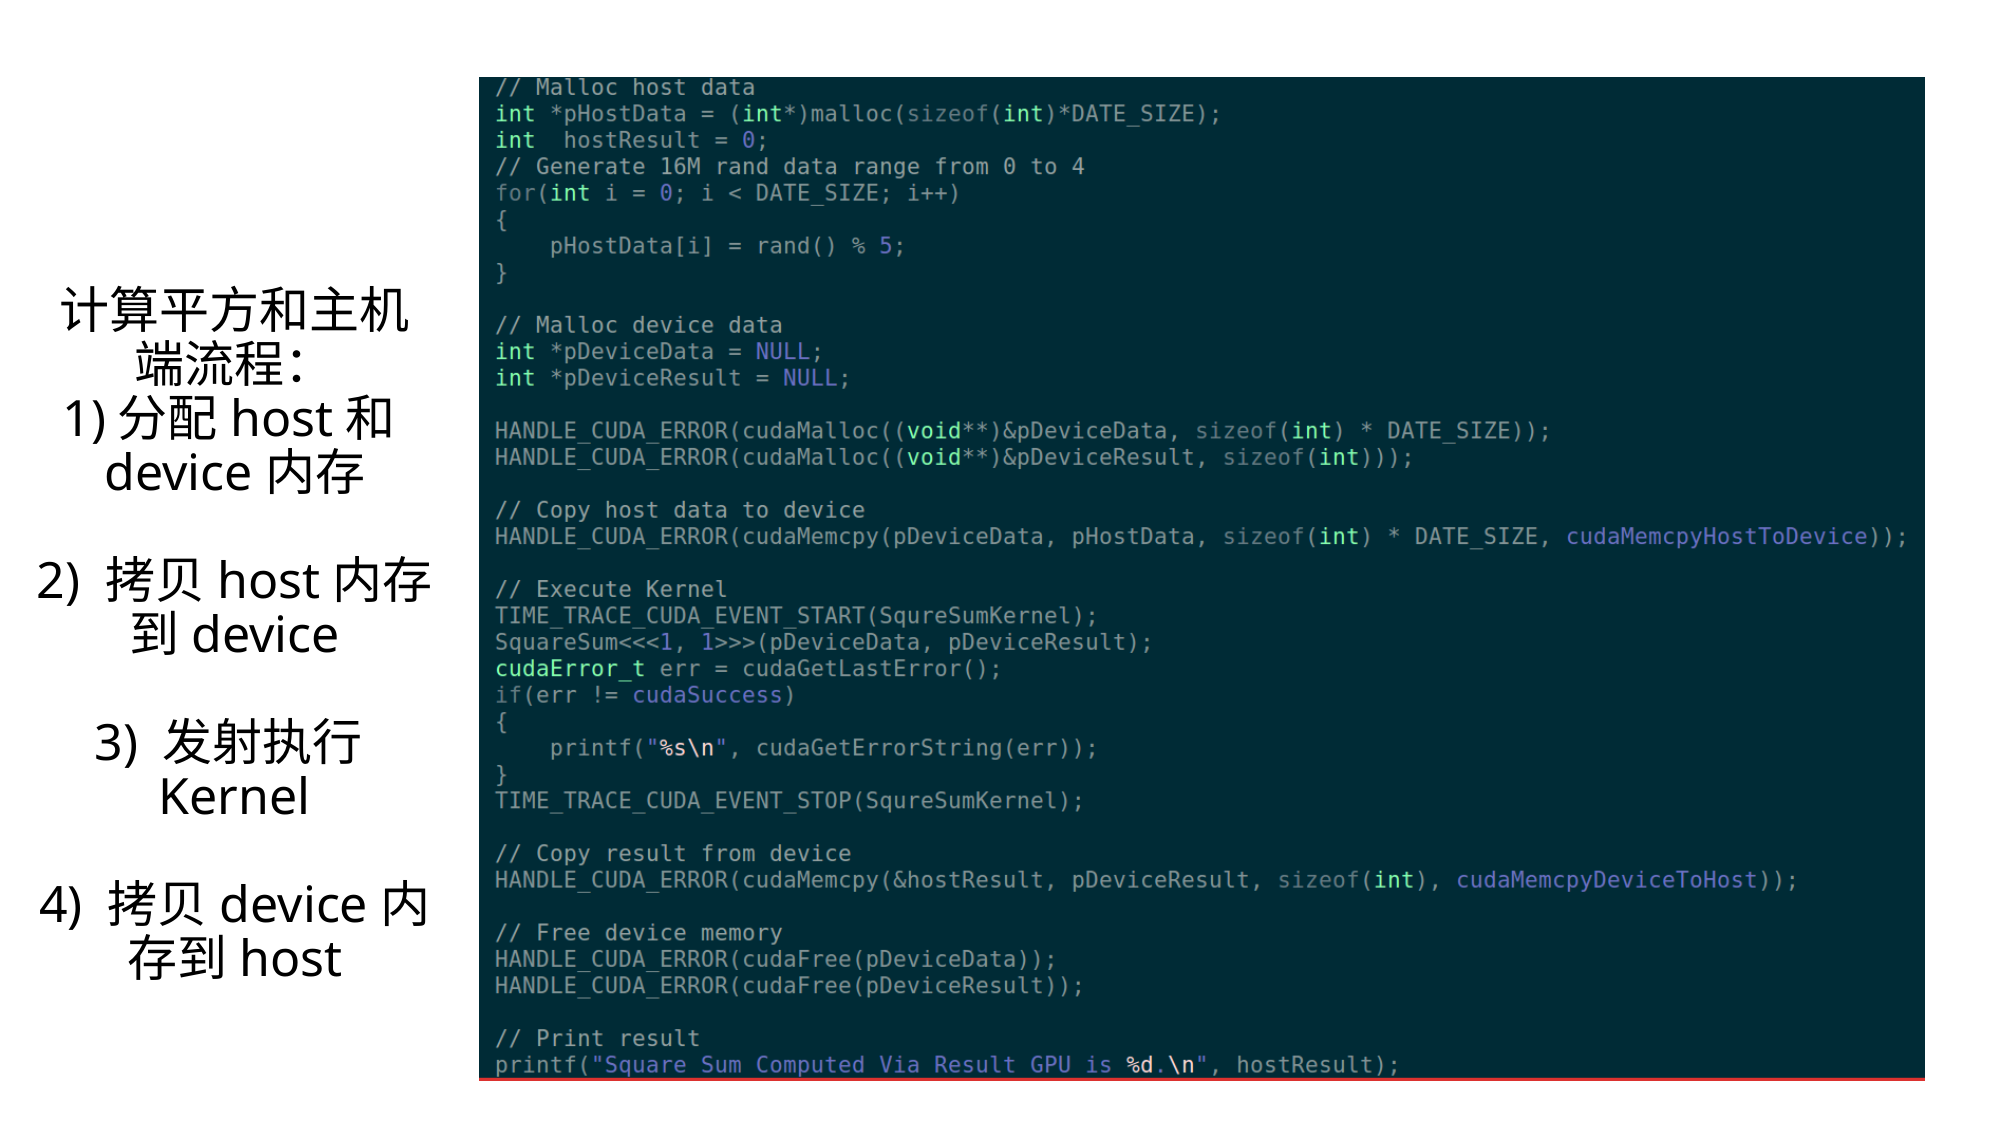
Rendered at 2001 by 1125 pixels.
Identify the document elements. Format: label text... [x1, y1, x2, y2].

picture [895, 743, 905, 755]
picture [1128, 453, 1139, 464]
picture [977, 875, 988, 887]
picture [826, 109, 836, 121]
picture [922, 189, 933, 199]
picture [552, 241, 562, 257]
picture [895, 162, 905, 178]
picture [826, 981, 836, 993]
picture [827, 448, 835, 464]
picture [1719, 532, 1729, 544]
picture [881, 638, 891, 649]
picture [881, 237, 891, 253]
picture [1115, 105, 1125, 121]
picture [1074, 532, 1084, 548]
picture [775, 343, 782, 359]
picture [620, 977, 631, 993]
picture [977, 981, 988, 992]
picture [511, 664, 516, 676]
picture [510, 422, 521, 438]
picture [716, 528, 727, 544]
picture [868, 955, 878, 970]
picture [648, 607, 658, 623]
picture [1335, 532, 1344, 544]
picture [538, 528, 548, 544]
picture [689, 422, 700, 438]
picture [771, 422, 781, 438]
picture [1365, 528, 1369, 547]
picture [840, 532, 850, 544]
picture [675, 109, 685, 121]
picture [1101, 426, 1111, 438]
picture [1595, 871, 1605, 887]
picture [840, 1060, 850, 1072]
picture [607, 133, 616, 147]
picture [538, 638, 548, 649]
picture [702, 928, 713, 940]
picture [566, 188, 575, 200]
picture [733, 951, 737, 969]
picture [717, 369, 726, 385]
picture [1402, 422, 1414, 438]
picture [568, 690, 576, 702]
picture [593, 83, 603, 94]
picture [922, 796, 933, 808]
picture [620, 849, 631, 861]
picture [881, 162, 891, 174]
picture [758, 743, 767, 755]
picture [799, 162, 809, 174]
picture [895, 796, 905, 808]
picture [894, 871, 906, 887]
picture [566, 849, 576, 865]
picture [566, 347, 576, 363]
picture [1650, 876, 1660, 887]
picture [1005, 955, 1015, 966]
picture [566, 448, 575, 464]
picture [1143, 875, 1152, 887]
picture [1087, 638, 1097, 649]
picture [634, 241, 644, 253]
picture [1087, 871, 1097, 887]
picture [884, 451, 888, 467]
picture [1787, 528, 1798, 544]
picture [1061, 607, 1069, 623]
picture [1763, 871, 1767, 890]
picture [703, 691, 713, 702]
picture [1349, 1056, 1357, 1072]
picture [580, 79, 588, 94]
picture [1032, 611, 1042, 623]
picture [910, 188, 919, 200]
picture [1100, 105, 1112, 121]
picture [1444, 528, 1455, 544]
picture [815, 955, 823, 966]
picture [538, 581, 548, 596]
picture [761, 633, 765, 652]
picture [909, 611, 919, 623]
picture [1581, 875, 1592, 891]
picture [758, 981, 768, 993]
picture [868, 792, 878, 808]
picture [594, 136, 602, 147]
picture [911, 664, 919, 675]
picture [895, 611, 905, 627]
picture [1238, 1056, 1248, 1072]
picture [868, 532, 878, 548]
picture [498, 136, 507, 147]
picture [1294, 528, 1303, 543]
picture [510, 528, 521, 544]
picture [595, 162, 604, 174]
picture [856, 162, 865, 174]
picture [771, 449, 781, 464]
picture [771, 528, 781, 544]
picture [1102, 633, 1110, 649]
picture [923, 977, 932, 993]
picture [772, 690, 781, 702]
picture [788, 686, 792, 705]
picture [798, 422, 810, 438]
picture [675, 950, 686, 966]
picture [1252, 426, 1262, 438]
picture [621, 369, 630, 385]
picture [857, 792, 861, 811]
picture [785, 158, 795, 174]
picture [991, 607, 1002, 623]
picture [497, 924, 506, 942]
picture [1183, 532, 1193, 544]
picture [826, 532, 837, 544]
picture [1310, 449, 1314, 467]
picture [1349, 871, 1358, 887]
picture [1156, 426, 1166, 438]
picture [730, 638, 741, 647]
picture [963, 796, 974, 808]
picture [868, 981, 878, 997]
text_box 计算平方和主机端流程： 1)分配host和device内存 2) 拷贝host内存到device 3) 发射执行Kernel 4) 拷贝device内存到host [19, 2, 450, 1049]
picture [1128, 426, 1138, 438]
picture [566, 950, 575, 966]
picture [1005, 981, 1015, 993]
picture [552, 506, 562, 517]
picture [633, 977, 645, 993]
picture [537, 158, 548, 174]
picture [661, 607, 672, 623]
picture [1200, 105, 1204, 124]
picture [524, 660, 534, 676]
picture [1705, 871, 1715, 887]
picture [607, 238, 616, 253]
picture [566, 422, 576, 438]
picture [675, 977, 686, 993]
picture [553, 184, 562, 200]
picture [799, 343, 809, 359]
picture [634, 316, 644, 332]
picture [965, 1066, 973, 1072]
picture [511, 1030, 520, 1048]
picture [951, 872, 959, 887]
picture [1420, 871, 1424, 890]
picture [582, 664, 590, 676]
picture [1032, 638, 1042, 649]
picture [606, 924, 616, 940]
picture [1087, 105, 1098, 121]
picture [840, 638, 850, 649]
picture [1293, 1056, 1304, 1072]
picture [1156, 532, 1166, 544]
picture [826, 743, 836, 755]
picture [648, 321, 658, 332]
picture [857, 950, 861, 969]
picture [925, 664, 933, 676]
picture [840, 740, 849, 755]
picture [1362, 1057, 1371, 1072]
picture [827, 638, 836, 649]
picture [716, 928, 741, 940]
picture [1267, 1060, 1275, 1072]
picture [1142, 105, 1152, 121]
picture [1252, 1060, 1262, 1072]
picture [497, 845, 506, 863]
picture [607, 582, 616, 596]
picture [648, 238, 657, 253]
picture [895, 955, 905, 966]
picture [733, 528, 737, 547]
picture [663, 1060, 667, 1072]
picture [1581, 532, 1587, 544]
picture [963, 950, 974, 966]
picture [826, 184, 836, 200]
picture [496, 792, 508, 808]
picture [675, 158, 685, 174]
picture [634, 928, 644, 940]
picture [565, 237, 576, 253]
picture [1527, 528, 1536, 544]
picture [689, 871, 700, 887]
picture [758, 109, 768, 121]
picture [731, 370, 739, 385]
picture [675, 347, 685, 359]
picture [758, 532, 763, 544]
picture [538, 871, 548, 887]
picture [648, 373, 658, 385]
picture [537, 79, 549, 94]
picture [730, 849, 740, 861]
picture [593, 422, 603, 438]
picture [1183, 875, 1193, 887]
picture [1458, 876, 1468, 887]
picture [538, 977, 548, 993]
picture [729, 1060, 741, 1072]
picture [909, 528, 919, 544]
picture [1127, 1056, 1152, 1072]
picture [994, 422, 998, 441]
picture [964, 532, 973, 544]
picture [757, 158, 767, 174]
picture [634, 105, 644, 121]
picture [991, 1056, 1000, 1072]
picture [909, 426, 919, 438]
picture [635, 849, 643, 861]
picture [966, 449, 972, 457]
picture [937, 875, 945, 887]
picture [785, 453, 795, 464]
picture [620, 871, 631, 887]
picture [881, 977, 891, 993]
picture [785, 875, 795, 887]
picture [691, 664, 700, 676]
picture [963, 977, 975, 993]
picture [593, 638, 603, 649]
picture [1431, 422, 1441, 438]
picture [910, 109, 918, 121]
picture [566, 162, 575, 174]
picture [511, 924, 520, 942]
picture [565, 792, 604, 808]
picture [1417, 528, 1427, 544]
picture [566, 871, 576, 887]
picture [1376, 871, 1386, 887]
picture [607, 501, 617, 517]
picture [1101, 875, 1111, 887]
picture [840, 981, 850, 993]
picture [1759, 528, 1771, 544]
picture [703, 347, 713, 359]
picture [648, 347, 658, 359]
picture [1691, 875, 1702, 887]
picture [937, 158, 946, 174]
picture [1019, 977, 1028, 993]
picture [1554, 876, 1564, 887]
picture [527, 188, 535, 200]
picture [717, 792, 727, 808]
picture [799, 849, 809, 861]
picture [523, 607, 535, 623]
picture [689, 448, 700, 464]
picture [648, 83, 658, 94]
picture [1856, 532, 1866, 544]
picture [909, 453, 919, 464]
picture [675, 792, 685, 808]
picture [757, 792, 768, 808]
picture [1486, 528, 1496, 544]
picture [764, 664, 768, 676]
picture [607, 977, 617, 993]
picture [1022, 951, 1026, 968]
picture [757, 1056, 768, 1072]
picture [1416, 422, 1428, 438]
picture [826, 607, 837, 623]
picture [1060, 453, 1070, 464]
picture [551, 162, 562, 174]
picture [661, 241, 672, 253]
picture [799, 792, 809, 808]
picture [978, 105, 987, 121]
picture [991, 528, 1001, 544]
picture [936, 1056, 947, 1072]
picture [937, 422, 946, 438]
picture [967, 423, 973, 431]
picture [566, 316, 575, 332]
picture [826, 792, 837, 808]
picture [771, 792, 782, 808]
picture [799, 506, 809, 517]
picture [607, 448, 617, 464]
picture [677, 664, 686, 676]
picture [689, 585, 699, 596]
picture [1279, 453, 1290, 464]
picture [813, 506, 823, 517]
picture [881, 950, 891, 966]
picture [689, 528, 700, 544]
picture [992, 952, 1000, 966]
picture [1115, 448, 1126, 464]
picture [497, 528, 507, 544]
picture [579, 136, 589, 147]
picture [1609, 875, 1619, 887]
picture [1115, 875, 1125, 887]
picture [909, 871, 919, 887]
picture [1006, 105, 1015, 121]
picture [579, 506, 589, 521]
picture [1005, 611, 1015, 623]
picture [689, 506, 699, 517]
title \\ [450, 53, 1857, 999]
picture [606, 1056, 617, 1072]
picture [510, 950, 521, 966]
picture [649, 136, 657, 147]
picture [607, 950, 617, 966]
picture [593, 977, 603, 993]
picture [620, 237, 631, 253]
picture [620, 638, 631, 647]
picture [552, 585, 561, 596]
picture [620, 106, 629, 121]
picture [964, 743, 974, 755]
picture [512, 686, 520, 702]
picture [498, 263, 506, 284]
picture [579, 241, 589, 253]
picture [1472, 422, 1481, 438]
picture [772, 928, 782, 944]
picture [554, 690, 563, 702]
picture [621, 607, 630, 623]
picture [1733, 876, 1742, 887]
picture [565, 638, 576, 649]
picture [1253, 532, 1261, 544]
picture [937, 116, 945, 121]
picture [524, 370, 533, 385]
picture [633, 528, 645, 544]
picture [772, 743, 781, 755]
picture [1664, 875, 1674, 887]
picture [977, 611, 988, 623]
picture [566, 1030, 575, 1046]
picture [1032, 796, 1042, 808]
picture [1169, 871, 1181, 887]
picture [785, 981, 795, 993]
picture [593, 664, 603, 676]
picture [977, 638, 988, 649]
picture [730, 690, 739, 702]
picture [1705, 528, 1715, 544]
picture [1225, 871, 1234, 887]
picture [841, 105, 849, 121]
picture [607, 528, 617, 544]
picture [854, 875, 864, 891]
picture [566, 373, 576, 389]
picture [1486, 422, 1496, 438]
picture [937, 448, 946, 464]
picture [1142, 423, 1151, 438]
picture [566, 528, 575, 544]
picture [1004, 448, 1016, 464]
picture [784, 184, 796, 200]
picture [1239, 453, 1248, 464]
picture [702, 950, 713, 966]
picture [1060, 638, 1070, 649]
picture [1198, 875, 1206, 887]
picture [909, 981, 919, 993]
picture [991, 638, 1001, 649]
picture [1266, 532, 1276, 543]
picture [552, 1057, 561, 1072]
picture [511, 792, 520, 808]
picture [524, 950, 534, 966]
picture [689, 950, 700, 966]
picture [1500, 528, 1508, 544]
picture [730, 607, 740, 623]
picture [623, 1034, 631, 1046]
picture [568, 664, 576, 676]
picture [661, 686, 671, 702]
picture [511, 316, 520, 334]
picture [523, 792, 535, 808]
picture [1008, 739, 1012, 758]
picture [1239, 872, 1247, 887]
picture [688, 158, 700, 174]
picture [1267, 422, 1275, 438]
picture [524, 106, 533, 121]
picture [1403, 872, 1412, 887]
picture [1335, 453, 1344, 464]
picture [813, 426, 823, 438]
picture [537, 316, 549, 332]
picture [675, 448, 686, 464]
picture [1873, 528, 1877, 547]
picture [668, 1034, 672, 1046]
picture [868, 427, 877, 438]
picture [660, 740, 673, 755]
picture [1032, 422, 1042, 438]
picture [702, 585, 713, 595]
picture [552, 950, 562, 966]
picture [620, 506, 631, 517]
picture [634, 661, 643, 676]
picture [554, 928, 563, 940]
picture [840, 849, 850, 861]
picture [716, 83, 727, 94]
picture [538, 664, 548, 676]
picture [950, 607, 960, 623]
picture [1391, 528, 1398, 537]
picture [1157, 105, 1165, 121]
picture [1019, 796, 1029, 808]
picture [936, 532, 946, 544]
picture [923, 739, 933, 755]
picture [1007, 796, 1016, 808]
picture [853, 238, 865, 253]
picture [868, 875, 878, 891]
picture [992, 981, 1000, 993]
picture [497, 316, 506, 334]
picture [498, 211, 506, 231]
picture [840, 506, 850, 517]
picture [1019, 109, 1029, 121]
picture [497, 501, 506, 519]
picture [606, 638, 617, 649]
picture [579, 369, 589, 385]
picture [1801, 532, 1811, 544]
picture [620, 159, 629, 174]
picture [936, 955, 945, 966]
picture [675, 373, 685, 385]
picture [498, 713, 506, 733]
picture [758, 955, 768, 966]
picture [1048, 743, 1057, 755]
picture [911, 743, 920, 755]
picture [1253, 453, 1261, 464]
picture [675, 422, 686, 438]
picture [511, 581, 520, 598]
picture [730, 162, 740, 174]
picture [702, 528, 713, 544]
picture [936, 740, 945, 755]
picture [764, 532, 768, 544]
picture [552, 871, 562, 887]
picture [620, 448, 631, 464]
picture [609, 849, 617, 860]
picture [663, 158, 672, 174]
picture [620, 528, 631, 544]
picture [758, 453, 768, 464]
picture [1320, 875, 1331, 886]
picture [1379, 1059, 1383, 1074]
picture [594, 241, 602, 253]
picture [827, 849, 835, 861]
picture [538, 1030, 548, 1046]
picture [898, 105, 902, 124]
picture [950, 981, 960, 993]
picture [527, 686, 531, 705]
picture [977, 792, 988, 808]
picture [1049, 977, 1053, 996]
picture [716, 506, 727, 517]
picture [1830, 532, 1838, 544]
picture [704, 845, 712, 861]
picture [702, 79, 713, 94]
picture [1019, 529, 1028, 544]
picture [552, 743, 562, 759]
picture [716, 690, 726, 702]
picture [840, 792, 851, 808]
picture [553, 343, 561, 352]
picture [826, 955, 836, 966]
picture [896, 635, 904, 649]
picture [593, 347, 603, 359]
picture [621, 739, 630, 755]
picture [703, 743, 713, 755]
picture [744, 690, 754, 702]
picture [1516, 422, 1520, 441]
picture [963, 871, 975, 887]
picture [827, 422, 835, 438]
picture [1280, 877, 1289, 887]
picture [676, 131, 684, 147]
picture [1156, 875, 1166, 887]
picture [1183, 1060, 1193, 1072]
picture [743, 849, 755, 861]
picture [580, 739, 589, 755]
picture [649, 1034, 657, 1046]
picture [702, 977, 713, 993]
picture [511, 845, 520, 863]
picture [634, 373, 644, 385]
picture [881, 607, 891, 623]
picture [1777, 871, 1781, 890]
picture [538, 1060, 548, 1072]
picture [497, 581, 506, 598]
picture [1184, 450, 1192, 464]
picture [676, 321, 685, 332]
picture [854, 506, 864, 517]
picture [1308, 875, 1316, 887]
picture [662, 928, 671, 940]
picture [1046, 453, 1056, 464]
picture [1321, 453, 1331, 464]
picture [922, 532, 933, 544]
picture [950, 422, 960, 438]
picture [785, 501, 795, 517]
picture [1212, 422, 1221, 438]
picture [1568, 532, 1578, 544]
picture [1073, 158, 1084, 174]
picture [1664, 532, 1674, 543]
picture [1294, 422, 1303, 438]
picture [607, 871, 617, 887]
picture [758, 426, 768, 438]
picture [1307, 426, 1317, 438]
picture [816, 237, 820, 256]
picture [552, 528, 562, 544]
picture [922, 453, 933, 464]
picture [1321, 1062, 1330, 1072]
picture [662, 871, 672, 887]
picture [936, 188, 946, 199]
picture [579, 343, 589, 359]
picture [716, 871, 727, 887]
picture [689, 1031, 698, 1046]
picture [883, 743, 891, 755]
picture [908, 162, 919, 174]
picture [1320, 423, 1330, 438]
picture [855, 105, 863, 121]
picture [582, 1056, 586, 1075]
picture [733, 449, 737, 467]
picture [552, 448, 562, 464]
picture [1430, 528, 1441, 544]
picture [895, 1056, 905, 1072]
picture [1101, 532, 1111, 544]
picture [868, 453, 877, 464]
picture [950, 109, 960, 121]
picture [634, 1034, 644, 1046]
picture [1116, 532, 1124, 543]
picture [607, 184, 617, 200]
picture [867, 633, 878, 649]
picture [744, 875, 754, 887]
picture [716, 977, 728, 993]
picture [566, 1056, 575, 1072]
picture [841, 660, 850, 676]
picture [1032, 978, 1041, 993]
picture [802, 105, 806, 124]
picture [716, 638, 727, 647]
picture [702, 448, 713, 464]
picture [662, 845, 671, 861]
picture [704, 633, 713, 649]
picture [841, 448, 849, 464]
picture [1088, 1056, 1097, 1072]
picture [607, 740, 616, 755]
picture [579, 633, 589, 649]
picture [1101, 453, 1111, 464]
picture [648, 792, 658, 808]
picture [538, 448, 548, 464]
picture [1337, 422, 1341, 441]
picture [579, 185, 588, 200]
picture [1063, 792, 1067, 811]
picture [857, 977, 861, 996]
picture [771, 184, 782, 200]
picture [648, 638, 658, 647]
picture [977, 532, 988, 544]
picture [497, 951, 507, 966]
picture [675, 1060, 685, 1072]
picture [745, 502, 753, 517]
picture [1773, 532, 1784, 544]
picture [1087, 528, 1097, 544]
picture [994, 448, 998, 467]
picture [1747, 872, 1755, 887]
picture [662, 977, 672, 993]
picture [854, 532, 864, 548]
picture [633, 448, 645, 464]
picture [620, 422, 631, 438]
picture [539, 924, 548, 940]
picture [566, 131, 575, 147]
picture [1005, 875, 1015, 887]
picture [675, 846, 684, 861]
picture [1142, 528, 1152, 544]
picture [744, 981, 754, 993]
picture [1499, 875, 1509, 887]
picture [798, 871, 823, 887]
picture [565, 607, 604, 623]
picture [812, 664, 823, 676]
picture [840, 875, 850, 887]
picture [772, 638, 782, 653]
picture [1088, 426, 1097, 438]
picture [963, 162, 974, 174]
picture [799, 743, 809, 755]
picture [813, 369, 823, 385]
picture [579, 585, 589, 596]
picture [744, 607, 754, 623]
picture [675, 607, 685, 623]
picture [703, 373, 713, 385]
picture [952, 162, 961, 174]
picture [1279, 532, 1290, 544]
picture [881, 661, 890, 676]
picture [524, 344, 533, 359]
picture [1282, 423, 1286, 440]
picture [771, 845, 781, 861]
picture [702, 871, 713, 887]
picture [704, 188, 713, 200]
picture [511, 607, 520, 623]
picture [744, 426, 754, 438]
picture [977, 162, 988, 174]
picture [510, 448, 521, 464]
picture [1294, 871, 1303, 887]
picture [593, 528, 603, 544]
picture [1170, 105, 1181, 121]
picture [511, 158, 520, 176]
picture [936, 611, 946, 623]
picture [702, 321, 713, 332]
picture [661, 585, 672, 596]
picture [511, 373, 520, 385]
picture [826, 875, 832, 887]
picture [593, 373, 603, 385]
picture [702, 1056, 713, 1072]
picture [607, 109, 616, 121]
picture [716, 1060, 726, 1072]
picture [510, 638, 521, 653]
picture [1458, 422, 1468, 438]
picture [607, 607, 617, 623]
picture [1061, 106, 1069, 114]
picture [538, 422, 548, 438]
picture [635, 347, 644, 359]
picture [689, 321, 699, 332]
picture [663, 633, 671, 649]
picture [950, 955, 960, 966]
picture [634, 136, 644, 147]
picture [675, 871, 686, 887]
picture [607, 347, 617, 359]
picture [1335, 1060, 1344, 1072]
picture [1512, 871, 1546, 887]
picture [812, 607, 824, 623]
picture [634, 690, 644, 702]
picture [898, 449, 902, 467]
picture [730, 189, 740, 198]
picture [606, 162, 617, 174]
picture [758, 875, 768, 887]
picture [524, 422, 534, 438]
picture [895, 532, 905, 548]
picture [580, 316, 588, 332]
picture [884, 422, 888, 441]
picture [1310, 528, 1314, 547]
picture [908, 1060, 919, 1072]
picture [648, 849, 658, 861]
picture [634, 162, 644, 174]
picture [498, 105, 507, 121]
picture [812, 109, 823, 121]
picture [798, 448, 810, 464]
picture [854, 638, 864, 649]
picture [524, 977, 534, 993]
picture [662, 136, 672, 147]
picture [524, 638, 534, 649]
picture [716, 448, 727, 464]
picture [1307, 1060, 1317, 1072]
picture [1365, 871, 1369, 890]
picture [1280, 1057, 1289, 1072]
picture [1059, 1056, 1070, 1072]
picture [538, 845, 548, 861]
picture [785, 426, 795, 438]
picture [798, 660, 809, 676]
picture [785, 241, 795, 253]
picture [661, 664, 672, 676]
picture [675, 690, 685, 702]
picture [841, 422, 849, 438]
picture [799, 184, 809, 200]
picture [1513, 528, 1523, 544]
picture [538, 690, 548, 702]
picture [1032, 106, 1041, 121]
picture [744, 532, 754, 544]
picture [1019, 453, 1029, 468]
picture [829, 237, 833, 256]
picture [511, 79, 520, 96]
picture [895, 981, 905, 993]
picture [554, 1034, 562, 1045]
picture [1887, 528, 1891, 546]
picture [593, 950, 603, 966]
picture [979, 449, 986, 458]
picture [798, 528, 823, 544]
picture [662, 106, 671, 121]
picture [853, 1056, 863, 1072]
picture [733, 871, 737, 890]
picture [1074, 875, 1084, 891]
picture [745, 105, 754, 121]
picture [689, 344, 698, 359]
picture [552, 849, 562, 861]
picture [661, 184, 672, 200]
picture [827, 369, 837, 385]
picture [675, 528, 686, 544]
picture [662, 950, 672, 966]
picture [635, 506, 643, 517]
picture [511, 501, 520, 519]
picture [1047, 792, 1055, 808]
picture [911, 796, 920, 808]
picture [1609, 528, 1661, 544]
picture [497, 422, 507, 438]
picture [895, 660, 905, 676]
picture [634, 79, 644, 94]
picture [827, 1057, 835, 1072]
picture [620, 928, 631, 940]
picture [909, 955, 919, 966]
picture [854, 184, 865, 200]
picture [967, 109, 974, 121]
picture [541, 184, 545, 203]
picture [593, 448, 603, 464]
picture [538, 501, 548, 517]
picture [1063, 977, 1067, 996]
picture [524, 132, 533, 147]
picture [719, 162, 727, 174]
picture [813, 159, 822, 174]
picture [717, 607, 727, 623]
picture [1239, 528, 1248, 544]
picture [759, 318, 767, 332]
picture [1365, 449, 1369, 467]
picture [524, 528, 534, 544]
picture [1033, 872, 1041, 887]
picture [1005, 158, 1015, 174]
picture [1019, 426, 1029, 442]
picture [579, 105, 589, 121]
picture [688, 792, 700, 808]
picture [771, 321, 781, 332]
picture [716, 950, 727, 966]
picture [1018, 743, 1029, 754]
picture [1114, 422, 1125, 438]
picture [649, 924, 658, 940]
picture [744, 928, 754, 940]
picture [840, 607, 851, 623]
picture [1294, 448, 1302, 464]
picture [1184, 105, 1193, 121]
picture [690, 373, 698, 385]
picture [733, 977, 737, 996]
picture [620, 131, 631, 147]
picture [1171, 448, 1179, 464]
picture [702, 422, 713, 438]
picture [950, 796, 960, 808]
picture [593, 1031, 602, 1046]
picture [1472, 875, 1482, 887]
picture [1637, 871, 1646, 887]
picture [884, 871, 888, 890]
picture [1074, 638, 1083, 649]
picture [1005, 1057, 1014, 1072]
picture [607, 792, 617, 808]
picture [922, 426, 933, 438]
picture [565, 585, 576, 596]
picture [679, 237, 683, 256]
picture [579, 162, 589, 174]
picture [677, 585, 686, 596]
picture [952, 664, 961, 676]
picture [785, 664, 795, 676]
picture [881, 796, 891, 812]
picture [498, 369, 507, 385]
picture [757, 343, 768, 359]
picture [758, 506, 768, 517]
picture [633, 422, 645, 438]
picture [884, 528, 888, 547]
picture [496, 607, 508, 623]
picture [1076, 739, 1080, 757]
picture [994, 105, 998, 124]
picture [510, 871, 521, 887]
picture [785, 369, 795, 385]
picture [1115, 635, 1124, 649]
picture [991, 796, 1001, 808]
picture [771, 106, 781, 121]
picture [963, 633, 974, 649]
picture [552, 977, 562, 993]
picture [967, 660, 971, 679]
picture [1032, 532, 1042, 544]
picture [1485, 871, 1495, 887]
picture [950, 1060, 960, 1072]
picture [758, 690, 767, 702]
picture [498, 690, 507, 702]
picture [950, 448, 960, 464]
picture [898, 422, 902, 441]
picture [661, 343, 672, 359]
picture [1225, 432, 1234, 438]
picture [552, 321, 562, 332]
picture [637, 739, 641, 758]
picture [815, 981, 823, 993]
picture [1131, 633, 1135, 651]
picture [579, 1034, 589, 1046]
picture [744, 792, 754, 808]
picture [607, 83, 616, 94]
picture [1129, 871, 1138, 887]
picture [744, 955, 753, 966]
picture [593, 585, 603, 596]
picture [1004, 422, 1016, 438]
picture [621, 792, 630, 808]
picture [1719, 875, 1729, 887]
picture [497, 449, 507, 464]
picture [675, 501, 685, 517]
picture [498, 765, 506, 786]
picture [786, 105, 794, 114]
picture [1348, 529, 1357, 544]
picture [662, 1034, 667, 1046]
picture [744, 638, 754, 647]
picture [744, 453, 753, 464]
picture [1074, 422, 1084, 438]
picture [785, 633, 795, 649]
picture [760, 241, 769, 253]
picture [744, 131, 754, 147]
picture [511, 136, 520, 147]
picture [1005, 532, 1015, 544]
picture [868, 184, 878, 200]
picture [771, 977, 781, 993]
picture [785, 532, 795, 544]
picture [799, 369, 809, 385]
picture [1746, 529, 1755, 544]
picture [524, 448, 534, 464]
picture [799, 638, 809, 649]
picture [1046, 633, 1057, 649]
picture [1034, 743, 1038, 755]
picture [593, 871, 603, 887]
picture [1102, 1060, 1110, 1072]
picture [552, 422, 562, 438]
picture [1156, 453, 1166, 464]
picture [771, 951, 781, 966]
picture [579, 849, 589, 865]
picture [1733, 532, 1742, 544]
picture [1170, 529, 1179, 544]
picture [813, 849, 822, 861]
picture [785, 343, 795, 359]
picture [1226, 532, 1234, 543]
picture [1458, 528, 1468, 544]
picture [593, 321, 603, 332]
picture [813, 638, 823, 649]
picture [812, 1060, 823, 1072]
picture [1198, 426, 1206, 438]
picture [923, 105, 932, 121]
picture [936, 664, 946, 676]
picture [1595, 528, 1605, 544]
picture [1379, 449, 1383, 466]
picture [607, 373, 617, 385]
picture [609, 664, 617, 675]
picture [827, 506, 836, 517]
picture [733, 105, 737, 124]
picture [1691, 532, 1702, 548]
picture [867, 162, 878, 174]
picture [1049, 105, 1053, 124]
picture [704, 502, 712, 517]
picture [1842, 532, 1852, 544]
picture [1032, 159, 1041, 174]
picture [1530, 423, 1534, 440]
picture [882, 109, 891, 121]
picture [566, 506, 576, 521]
picture [648, 691, 658, 702]
picture [497, 1030, 506, 1048]
picture [620, 585, 631, 596]
picture [689, 977, 700, 993]
picture [690, 133, 698, 147]
picture [553, 105, 561, 114]
picture [634, 638, 644, 647]
picture [730, 316, 740, 332]
picture [800, 977, 809, 993]
picture [991, 743, 1001, 759]
picture [634, 1060, 644, 1072]
picture [758, 664, 763, 676]
picture [498, 184, 506, 200]
picture [744, 321, 754, 332]
picture [510, 977, 521, 993]
picture [1623, 875, 1633, 887]
picture [538, 950, 548, 966]
picture [1389, 422, 1399, 438]
picture [812, 792, 824, 808]
picture [497, 158, 506, 176]
picture [566, 79, 574, 94]
picture [1046, 162, 1056, 174]
picture [1046, 1056, 1056, 1072]
picture [1006, 638, 1015, 649]
picture [1568, 875, 1578, 891]
picture [554, 638, 563, 649]
picture [909, 638, 919, 649]
picture [1074, 453, 1083, 464]
picture [978, 743, 987, 755]
picture [498, 343, 507, 359]
picture [980, 660, 984, 679]
picture [936, 792, 946, 808]
picture [511, 109, 520, 121]
picture [1031, 1056, 1042, 1072]
picture [800, 950, 809, 966]
picture [1046, 426, 1056, 438]
picture [922, 875, 933, 887]
picture [565, 928, 576, 940]
picture [662, 321, 672, 332]
picture [760, 928, 769, 940]
picture [689, 686, 699, 702]
picture [479, 1060, 1925, 1081]
picture [757, 607, 783, 623]
picture [799, 237, 809, 253]
picture [812, 739, 823, 755]
picture [497, 977, 507, 993]
picture [1019, 871, 1028, 887]
picture [1348, 450, 1357, 464]
picture [566, 977, 575, 993]
picture [1060, 426, 1070, 438]
picture [771, 871, 781, 887]
picture [633, 950, 645, 966]
picture [950, 638, 960, 653]
picture [1032, 448, 1042, 464]
picture [1170, 1056, 1179, 1074]
picture [952, 743, 961, 755]
picture [662, 83, 671, 94]
picture [1322, 528, 1330, 544]
picture [744, 162, 754, 174]
picture [690, 237, 699, 253]
picture [771, 660, 781, 676]
picture [1334, 875, 1345, 887]
picture [1073, 105, 1084, 121]
picture [854, 664, 864, 676]
picture [1390, 875, 1399, 887]
picture [524, 871, 534, 887]
picture [1677, 871, 1689, 887]
picture [785, 849, 795, 861]
picture [992, 875, 1000, 887]
picture [648, 1060, 658, 1072]
picture [730, 792, 740, 808]
picture [662, 422, 672, 438]
picture [826, 661, 835, 676]
picture [538, 607, 548, 623]
picture [733, 422, 737, 441]
picture [826, 162, 836, 174]
picture [719, 849, 727, 861]
picture [689, 739, 699, 757]
picture [525, 1056, 534, 1072]
picture [1063, 739, 1067, 758]
picture [552, 83, 562, 94]
picture [497, 633, 507, 649]
picture [1265, 453, 1276, 461]
picture [923, 955, 932, 966]
picture [744, 83, 754, 94]
picture [717, 581, 725, 596]
picture [1129, 529, 1137, 544]
picture [676, 743, 684, 755]
picture [498, 664, 507, 676]
picture [841, 184, 849, 200]
picture [757, 184, 768, 200]
picture [662, 528, 671, 544]
picture [853, 607, 865, 623]
picture [1211, 875, 1221, 887]
picture [593, 743, 603, 755]
picture [497, 79, 506, 96]
picture [854, 453, 864, 464]
picture [661, 792, 672, 808]
picture [953, 184, 957, 203]
picture [964, 611, 974, 623]
picture [579, 928, 589, 940]
picture [1499, 422, 1509, 438]
picture [621, 343, 630, 359]
picture [675, 928, 685, 940]
picture [676, 1030, 684, 1046]
picture [854, 426, 864, 438]
picture [1363, 423, 1371, 431]
picture [607, 422, 617, 438]
picture [799, 607, 809, 623]
picture [937, 981, 946, 993]
picture [813, 453, 823, 464]
picture [593, 109, 603, 121]
picture [552, 660, 562, 676]
picture [554, 370, 561, 378]
picture [880, 1056, 891, 1072]
picture [1046, 611, 1056, 623]
picture [510, 188, 521, 200]
picture [1678, 532, 1688, 548]
picture [868, 664, 877, 676]
picture [716, 422, 728, 438]
picture [662, 448, 672, 464]
picture [1088, 453, 1096, 464]
picture [648, 109, 658, 121]
picture [648, 581, 658, 596]
picture [1238, 426, 1248, 438]
picture [731, 80, 739, 94]
picture [497, 871, 507, 887]
picture [840, 955, 850, 966]
picture [511, 347, 520, 359]
picture [785, 739, 795, 755]
picture [771, 241, 781, 253]
picture [744, 664, 754, 676]
picture [566, 109, 576, 125]
picture [1225, 453, 1234, 464]
picture [1815, 532, 1825, 544]
picture [977, 1060, 987, 1072]
picture [951, 528, 960, 544]
picture [706, 237, 710, 256]
picture [607, 321, 616, 332]
picture [620, 950, 631, 966]
picture [661, 369, 673, 385]
picture [867, 109, 878, 121]
picture [1019, 638, 1028, 649]
picture [771, 1060, 796, 1072]
picture [977, 955, 987, 966]
picture [649, 502, 657, 517]
picture [676, 80, 684, 94]
picture [538, 792, 548, 808]
picture [854, 739, 864, 755]
picture [633, 871, 645, 887]
picture [1143, 453, 1151, 464]
picture [937, 109, 945, 115]
picture [785, 955, 795, 966]
picture [688, 607, 700, 623]
